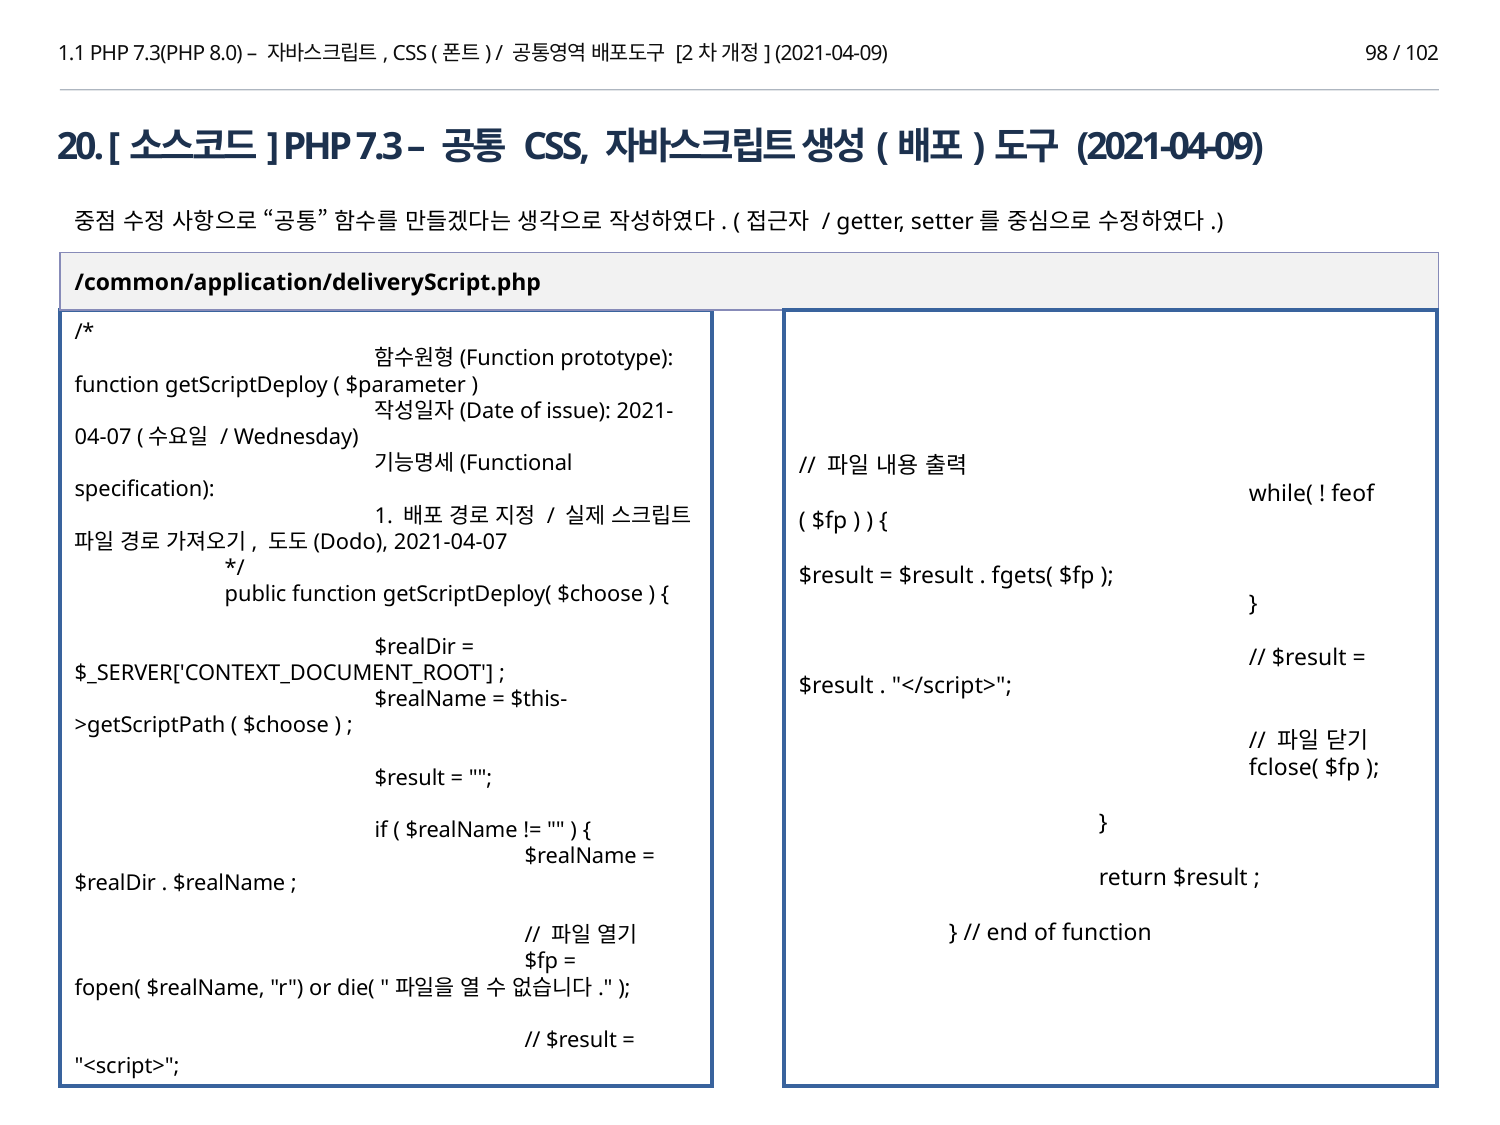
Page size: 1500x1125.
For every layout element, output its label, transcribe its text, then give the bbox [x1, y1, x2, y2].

text_box 20. [소스코드] PHP 7.3 – 공통 CSS, 자바스크립트 생성(배포)도구 (2021-04-09) [42, 114, 1439, 211]
text_box 1.1 PHP 7.3(PHP 8.0) – 자바스크립트, CSS (폰트) / 공통영역 배포도구 [2차 개정] (2021-04-09) [43, 32, 1193, 72]
text_box 중점 수정 사항으로 “공통” 함수를 만들겠다는 생각으로 작성하였다. (접근자 / getter, setter를 중심으로 수정하였다.) [59, 192, 1450, 249]
text_box 98 / 102 [1193, 31, 1454, 75]
text_box /* 함수원형(Function prototype): function getScriptDeploy ( $parameter ) 작성일자(Date of issue): 2021-04-07 (수요일 / Wednesday) 기능명세(Functional specification): 1. 배포 경로 지정 / 실제 스크립트 파일 경로 가져오기, 도도(Dodo), 2021-04-07 */ public function getScriptDeploy( $choose ) { $realDir = $_SERVER['CONTEXT_DOCUMENT_ROOT'] ; $realName = $this->getScriptPath ( $choose ) ; $result = ""; if ( $realName != "" ) { $realName = $realDir . $realName ; // 파일 열기 $fp = fopen( $realName, "r") or die( "파일을 열 수 없습니다." ); // $result = "<script>"; [58, 312, 714, 1088]
text_box /common/application/deliveryScript.php [58, 250, 1441, 312]
text_box // 파일 내용 출력 while( ! feof ( $fp ) ) { $result = $result . fgets( $fp ); } // $result = $result . "</script>"; // 파일 닫기 fclose( $fp ); } return $result ; } // end of function [782, 308, 1439, 1088]
